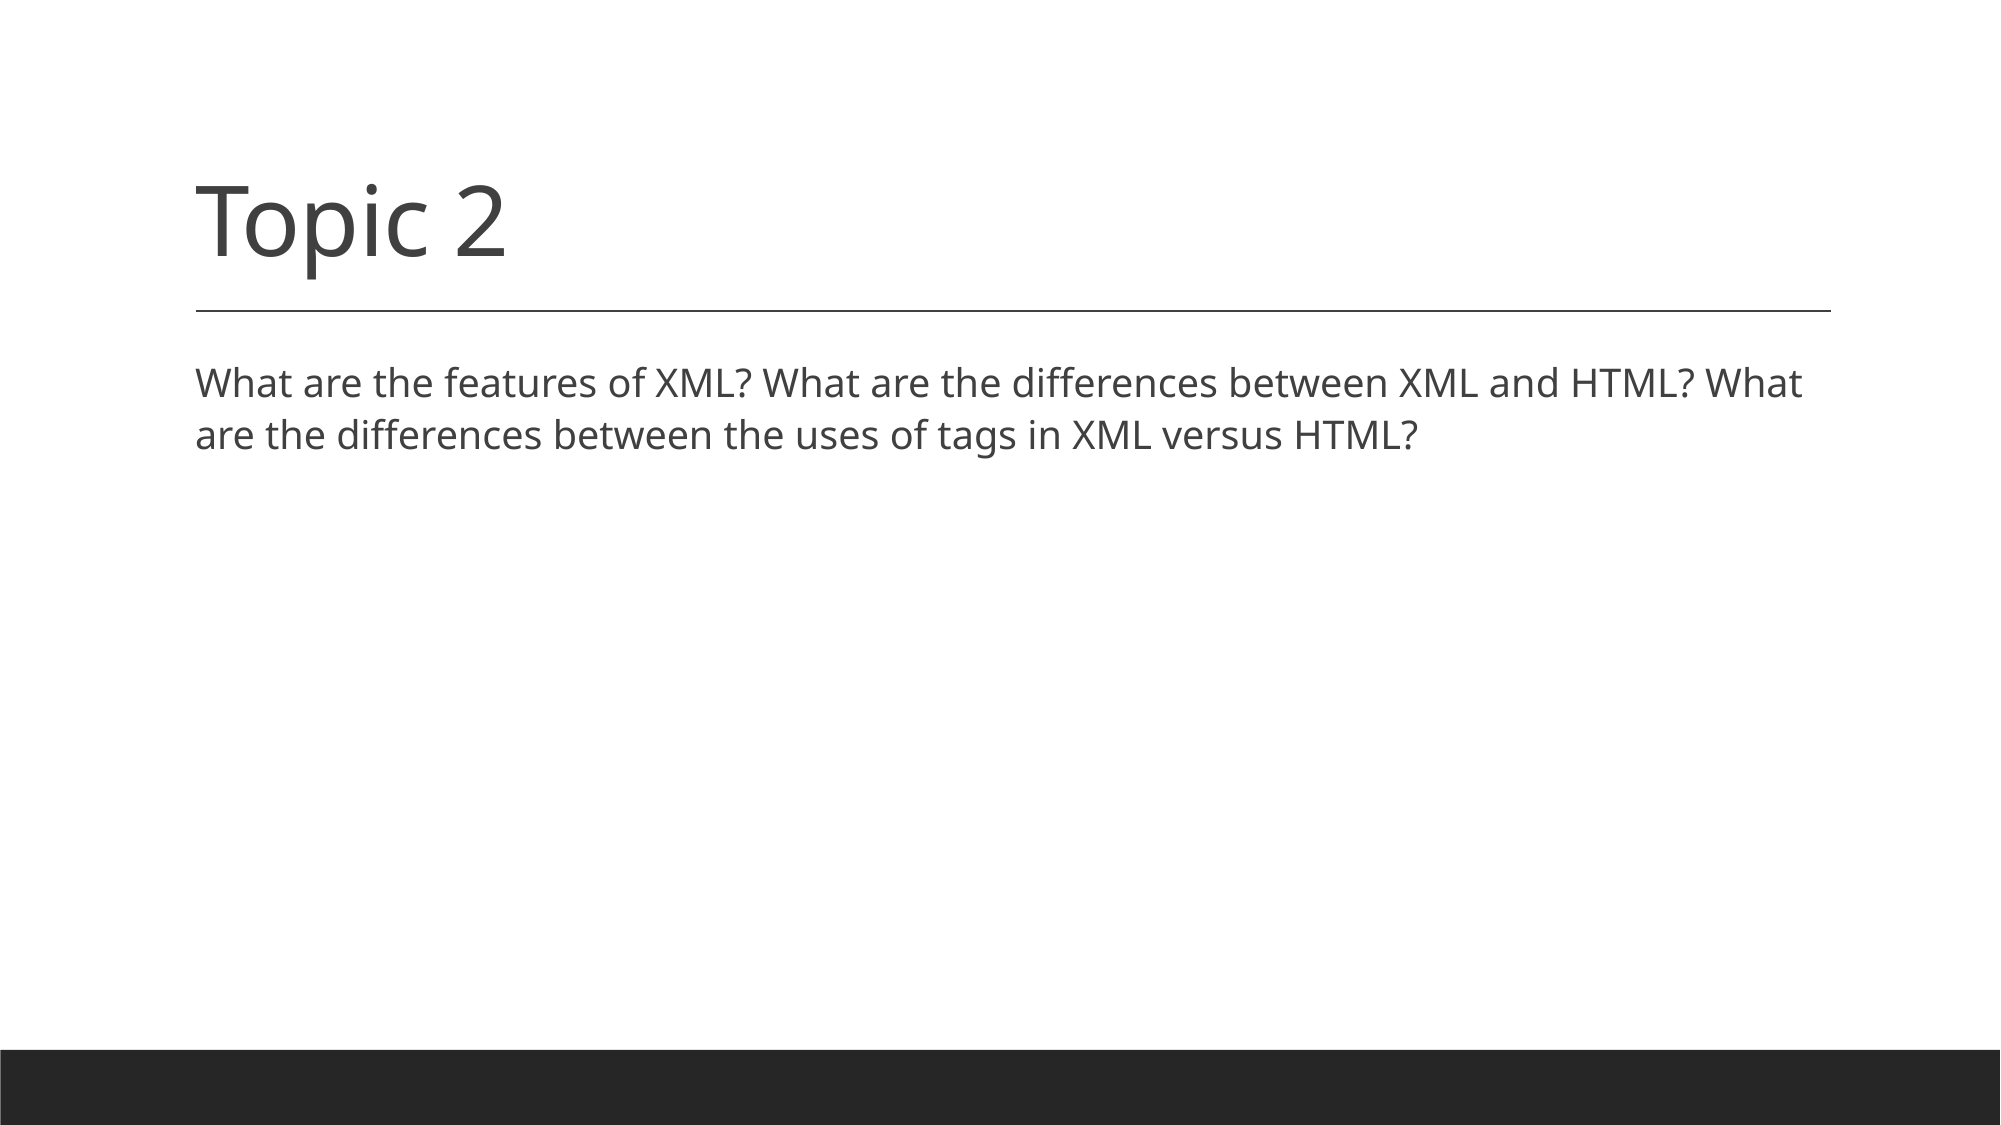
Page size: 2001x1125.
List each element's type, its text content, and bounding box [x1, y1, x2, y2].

list What are the features of XML? What are the differences between XML and HTML? What are the differences between the uses of tags in XML versus HTML? [180, 345, 1830, 963]
title Topic 2 [180, 47, 1830, 285]
